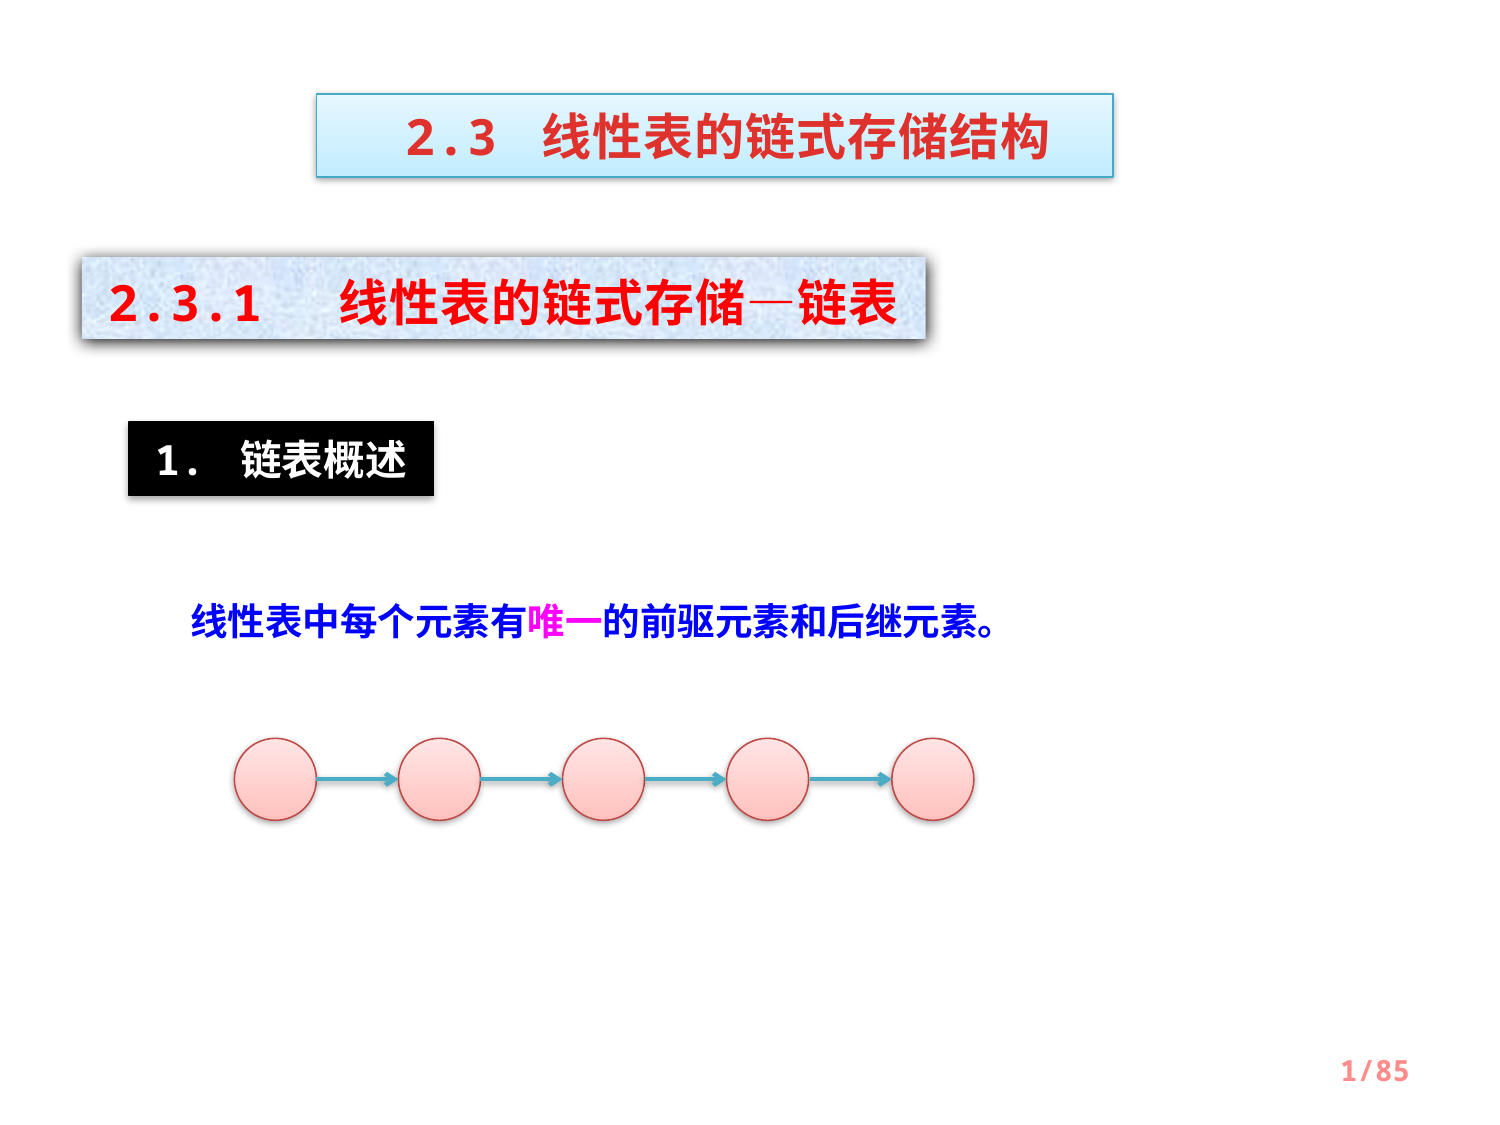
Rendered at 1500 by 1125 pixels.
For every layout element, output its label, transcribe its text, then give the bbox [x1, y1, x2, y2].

text_box 2.3 线性表的链式存储结构 [316, 93, 1114, 178]
text_box 1. 链表概述 [128, 421, 434, 496]
text_box 2.3.1 线性表的链式存储—链表 [81, 257, 926, 339]
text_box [234, 738, 975, 821]
text_box 线性表中每个元素有唯一的前驱元素和后继元素。 [175, 585, 1143, 651]
slide_number 1/85 [1074, 1042, 1425, 1103]
